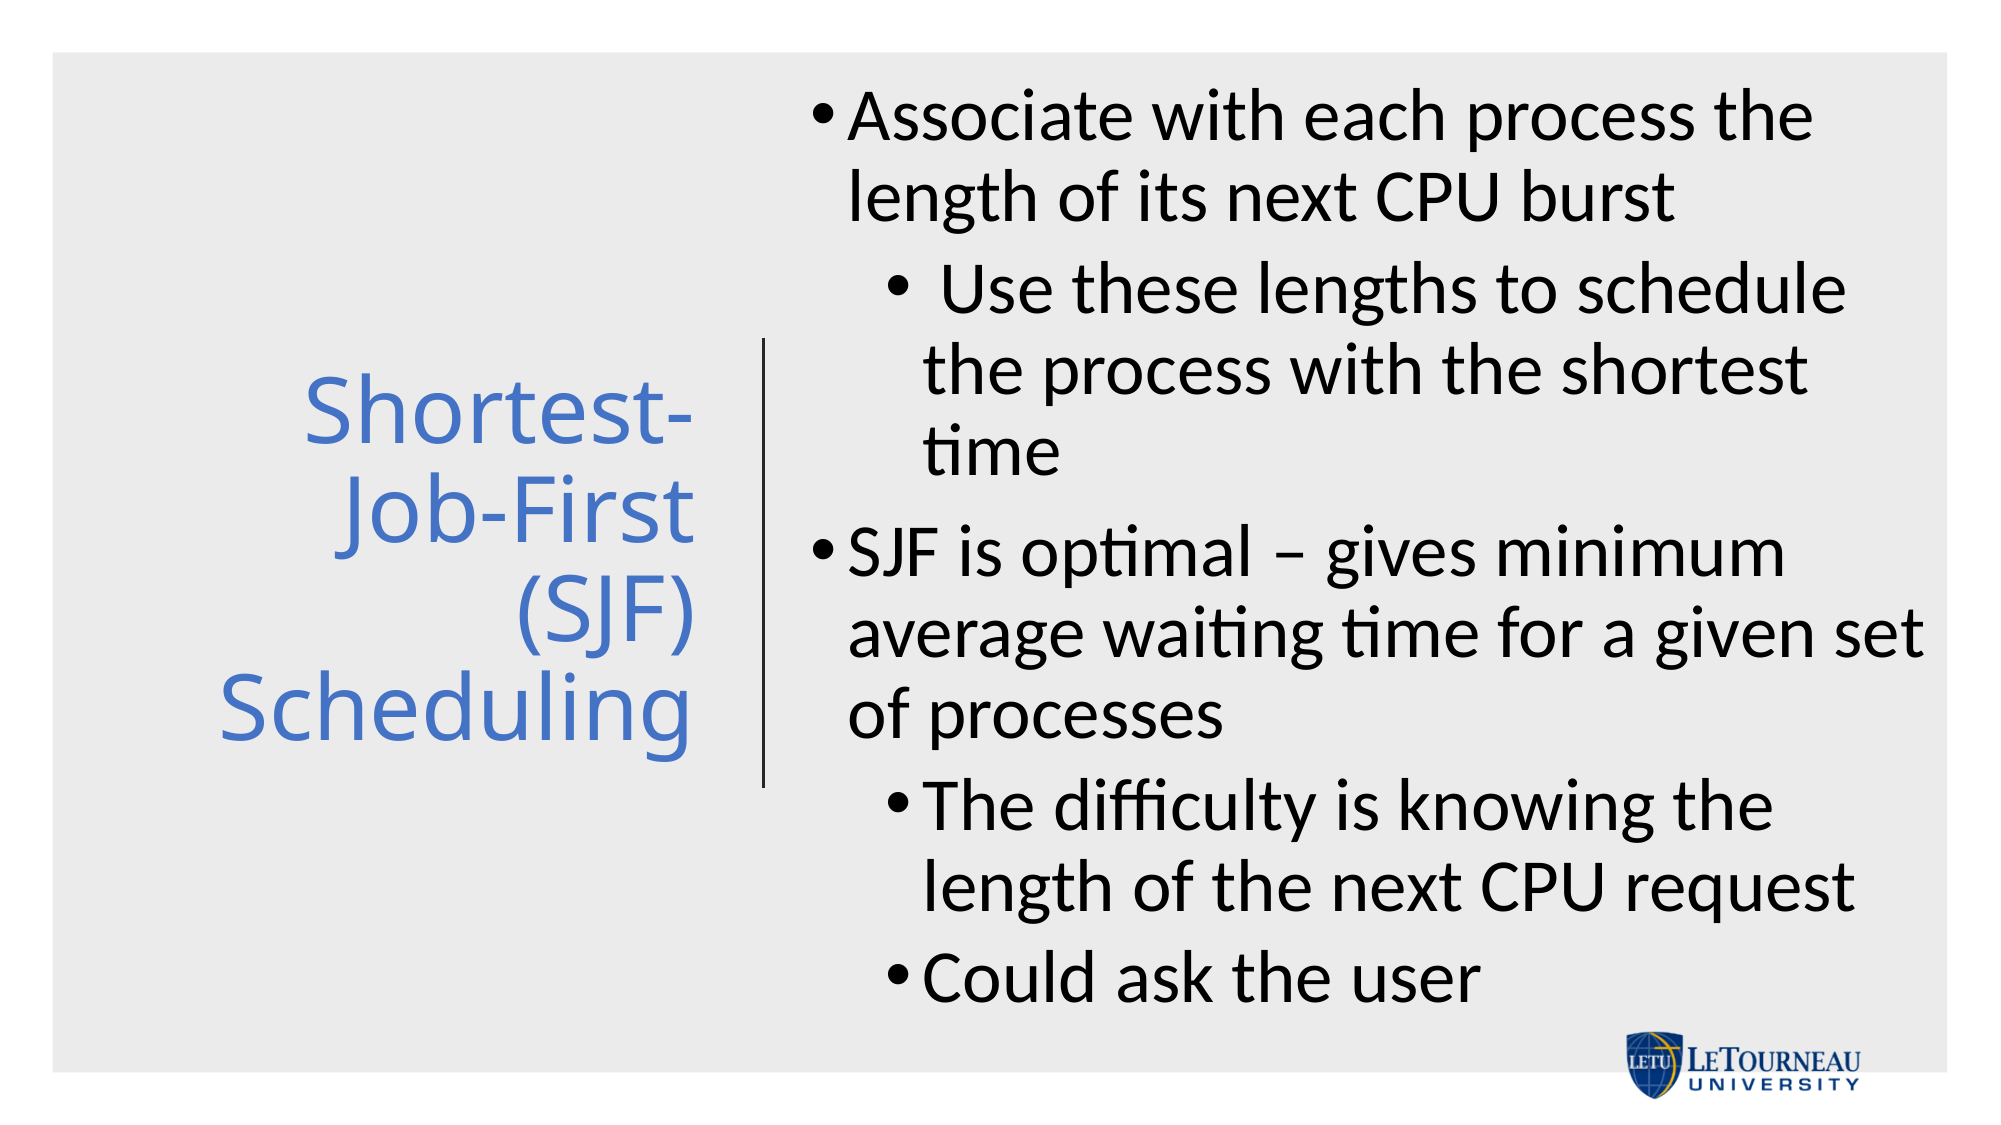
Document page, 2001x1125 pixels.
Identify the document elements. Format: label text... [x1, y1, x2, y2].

list Associate with each process the length of its next CPU burst Use these lengths to schedule the process with the shortest time SJF is optimal – gives minimum average waiting time for a given set of processes The difficulty is knowing the length of the next CPU request Could ask the user [795, 52, 1948, 1043]
title Shortest-Job-First (SJF) Scheduling [137, 158, 711, 967]
text_box [52, 51, 1948, 1073]
picture [1623, 1073, 1863, 1105]
